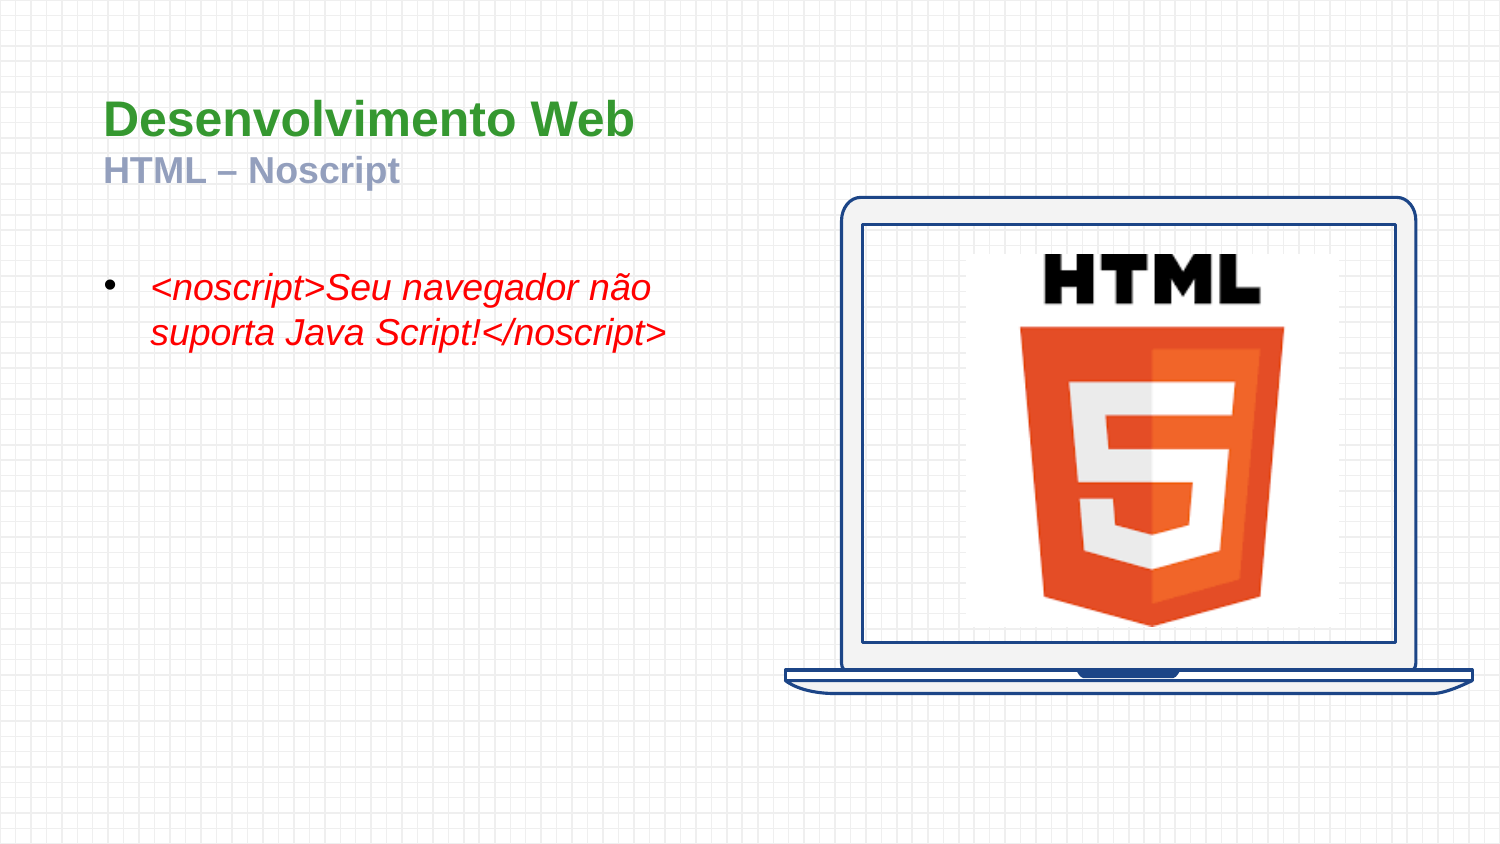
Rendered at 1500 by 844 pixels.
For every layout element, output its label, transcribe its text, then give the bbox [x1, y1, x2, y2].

text_box Desenvolvimento Web HTML – Noscript [88, 79, 1248, 234]
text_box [785, 197, 1473, 694]
text_box <noscript>Seu navegador não suporta Java Script!</noscript> [88, 254, 798, 800]
